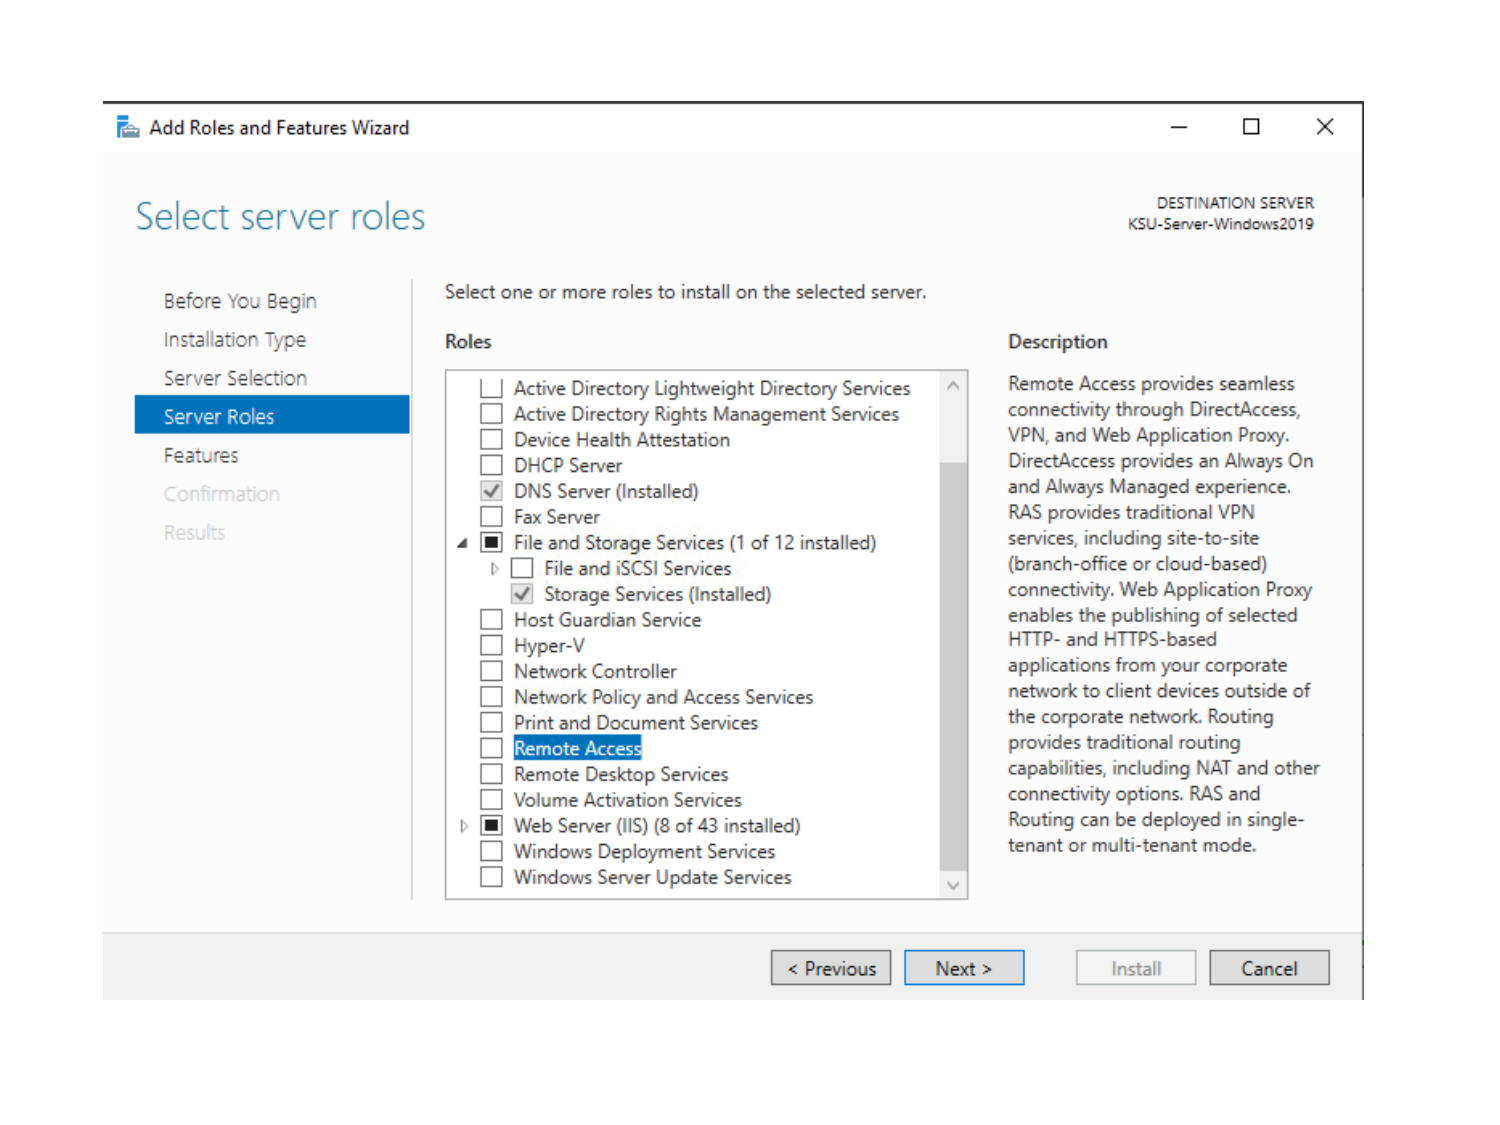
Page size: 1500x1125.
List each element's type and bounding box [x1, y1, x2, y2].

picture [103, 101, 1364, 1000]
